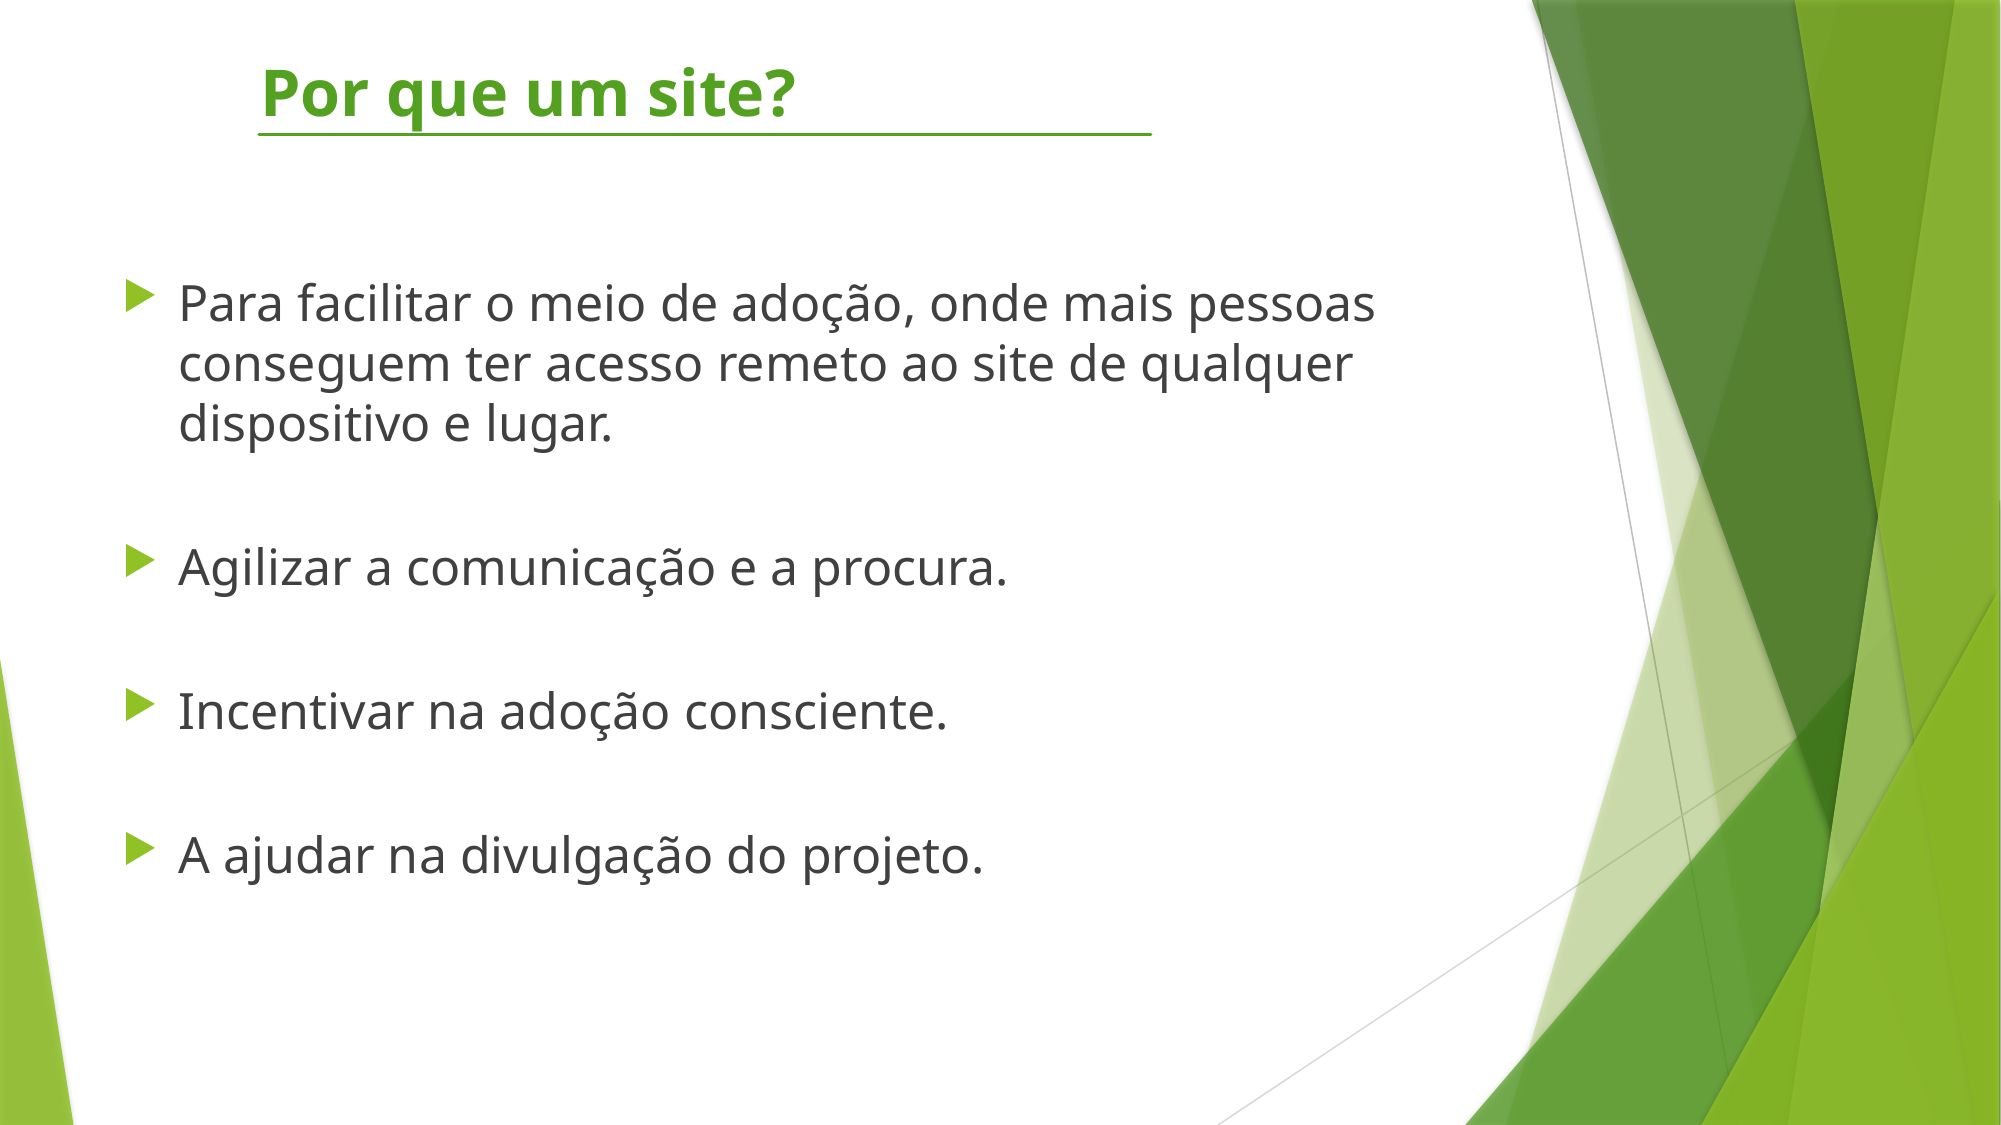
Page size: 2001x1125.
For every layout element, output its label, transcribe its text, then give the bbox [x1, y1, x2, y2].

list Para facilitar o meio de adoção, onde mais pessoas conseguem ter acesso remeto ao site de qualquer dispositivo e lugar. Agilizar a comunicação e a procura. Incentivar na adoção consciente. A ajudar na divulgação do projeto. [107, 263, 1518, 901]
title Por que um site? [245, 44, 813, 142]
